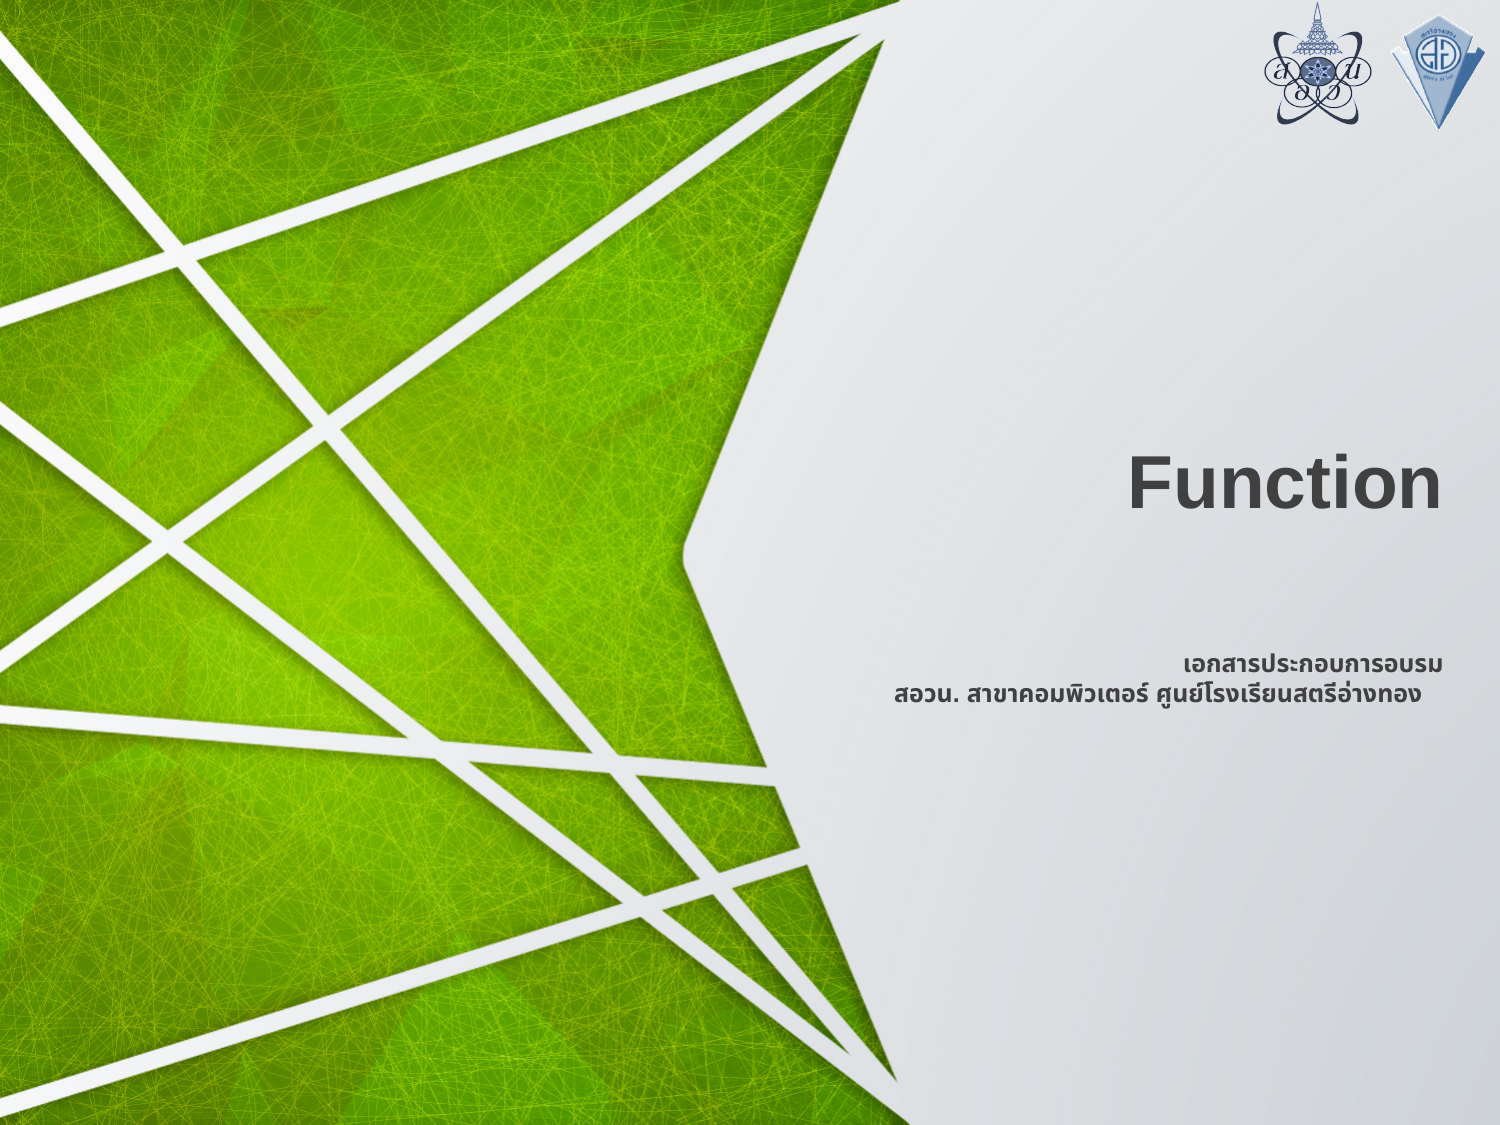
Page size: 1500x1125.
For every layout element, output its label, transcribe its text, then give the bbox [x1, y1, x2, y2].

text_box Function [673, 425, 1459, 531]
text_box เอกสารประกอบการอบรม สอวน. สาขาคอมพิวเตอร์ ศูนย์โรงเรียนสตรีอ่างทอง [673, 639, 1459, 715]
picture [0, 0, 1500, 1125]
